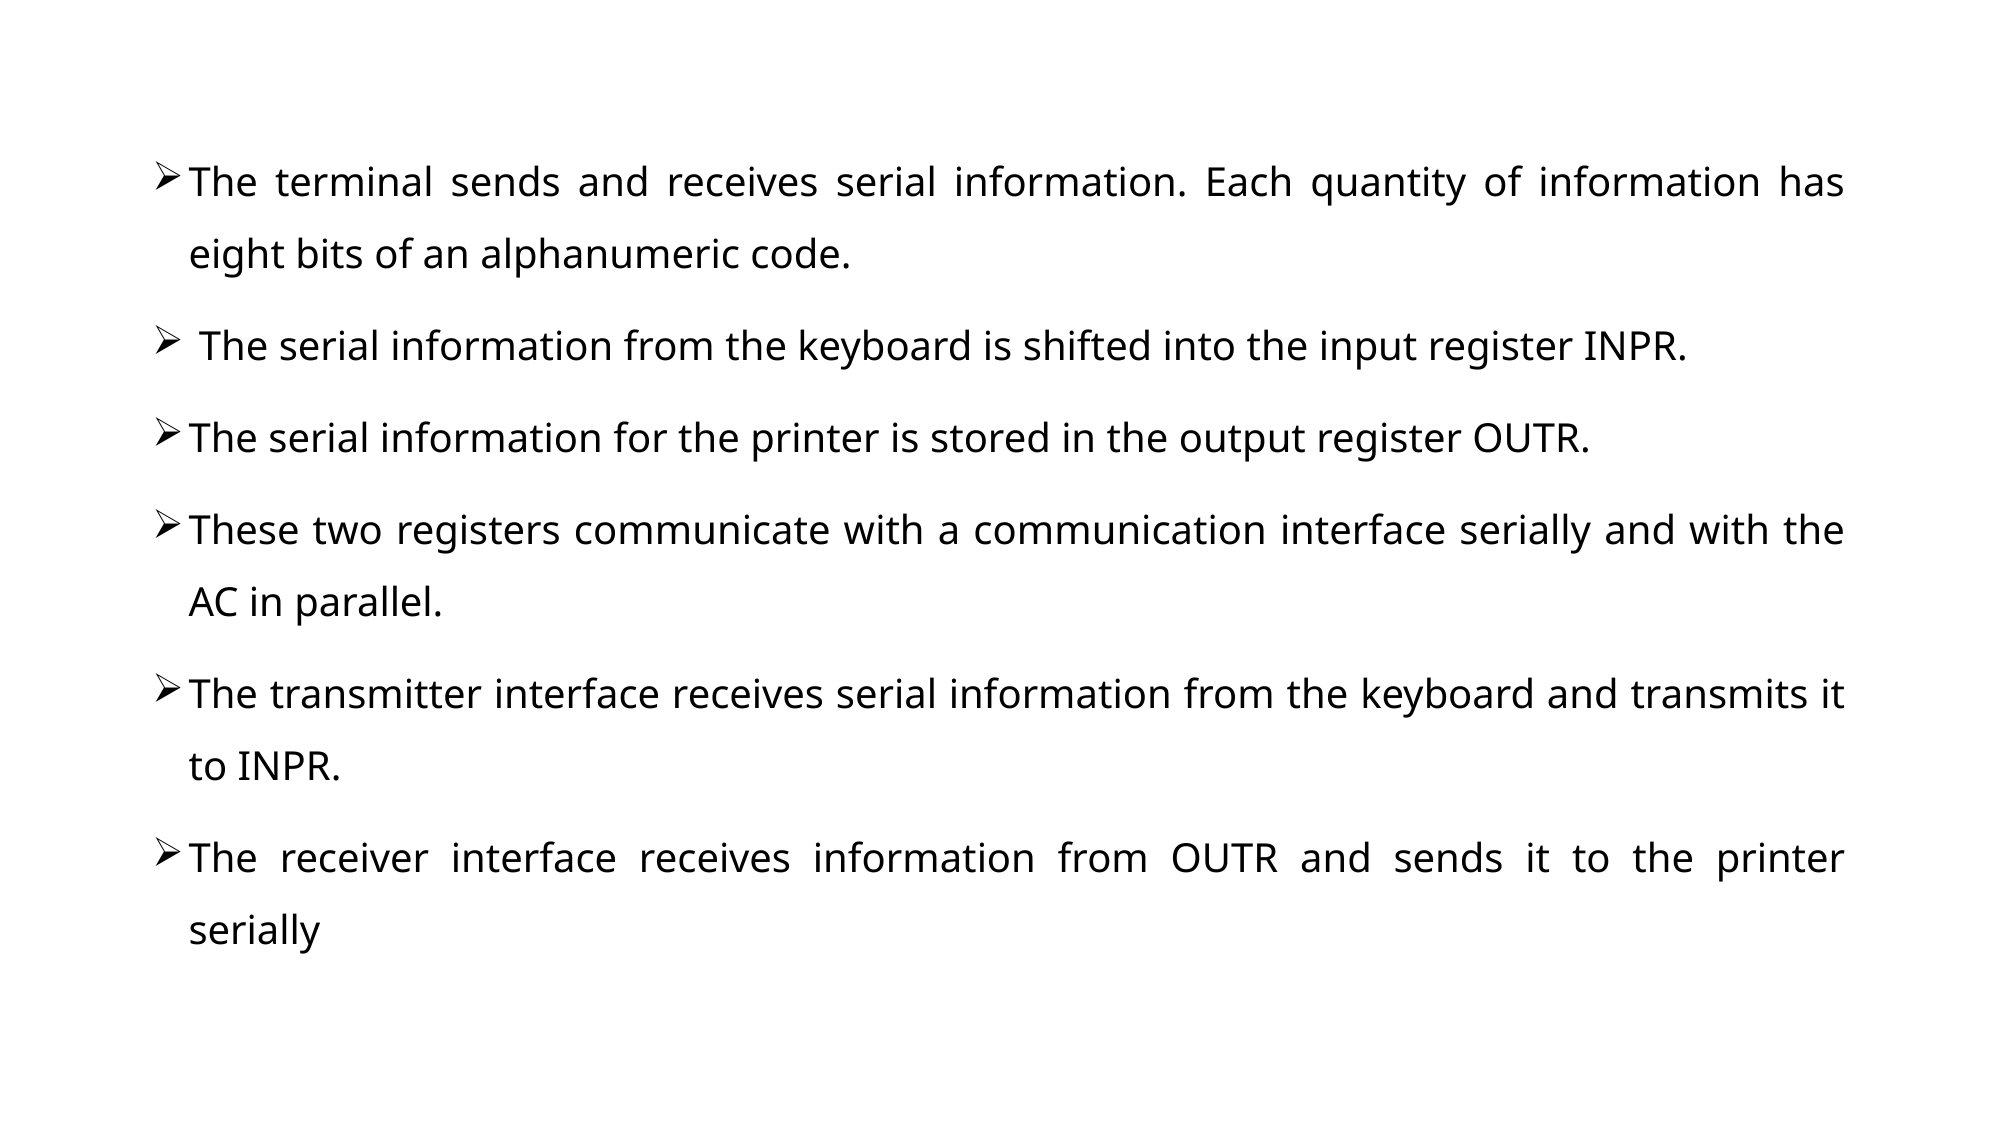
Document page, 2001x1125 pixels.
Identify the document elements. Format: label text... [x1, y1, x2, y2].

list The terminal sends and receives serial information. Each quantity of information has eight bits of an alphanumeric code. The serial information from the keyboard is shifted into the input register INPR. The serial information for the printer is stored in the output register OUTR. These two registers communicate with a communication interface serially and with the AC in parallel. The transmitter interface receives serial information from the keyboard and transmits it to INPR. The receiver interface receives information from OUTR and sends it to the printer serially [137, 125, 1863, 962]
